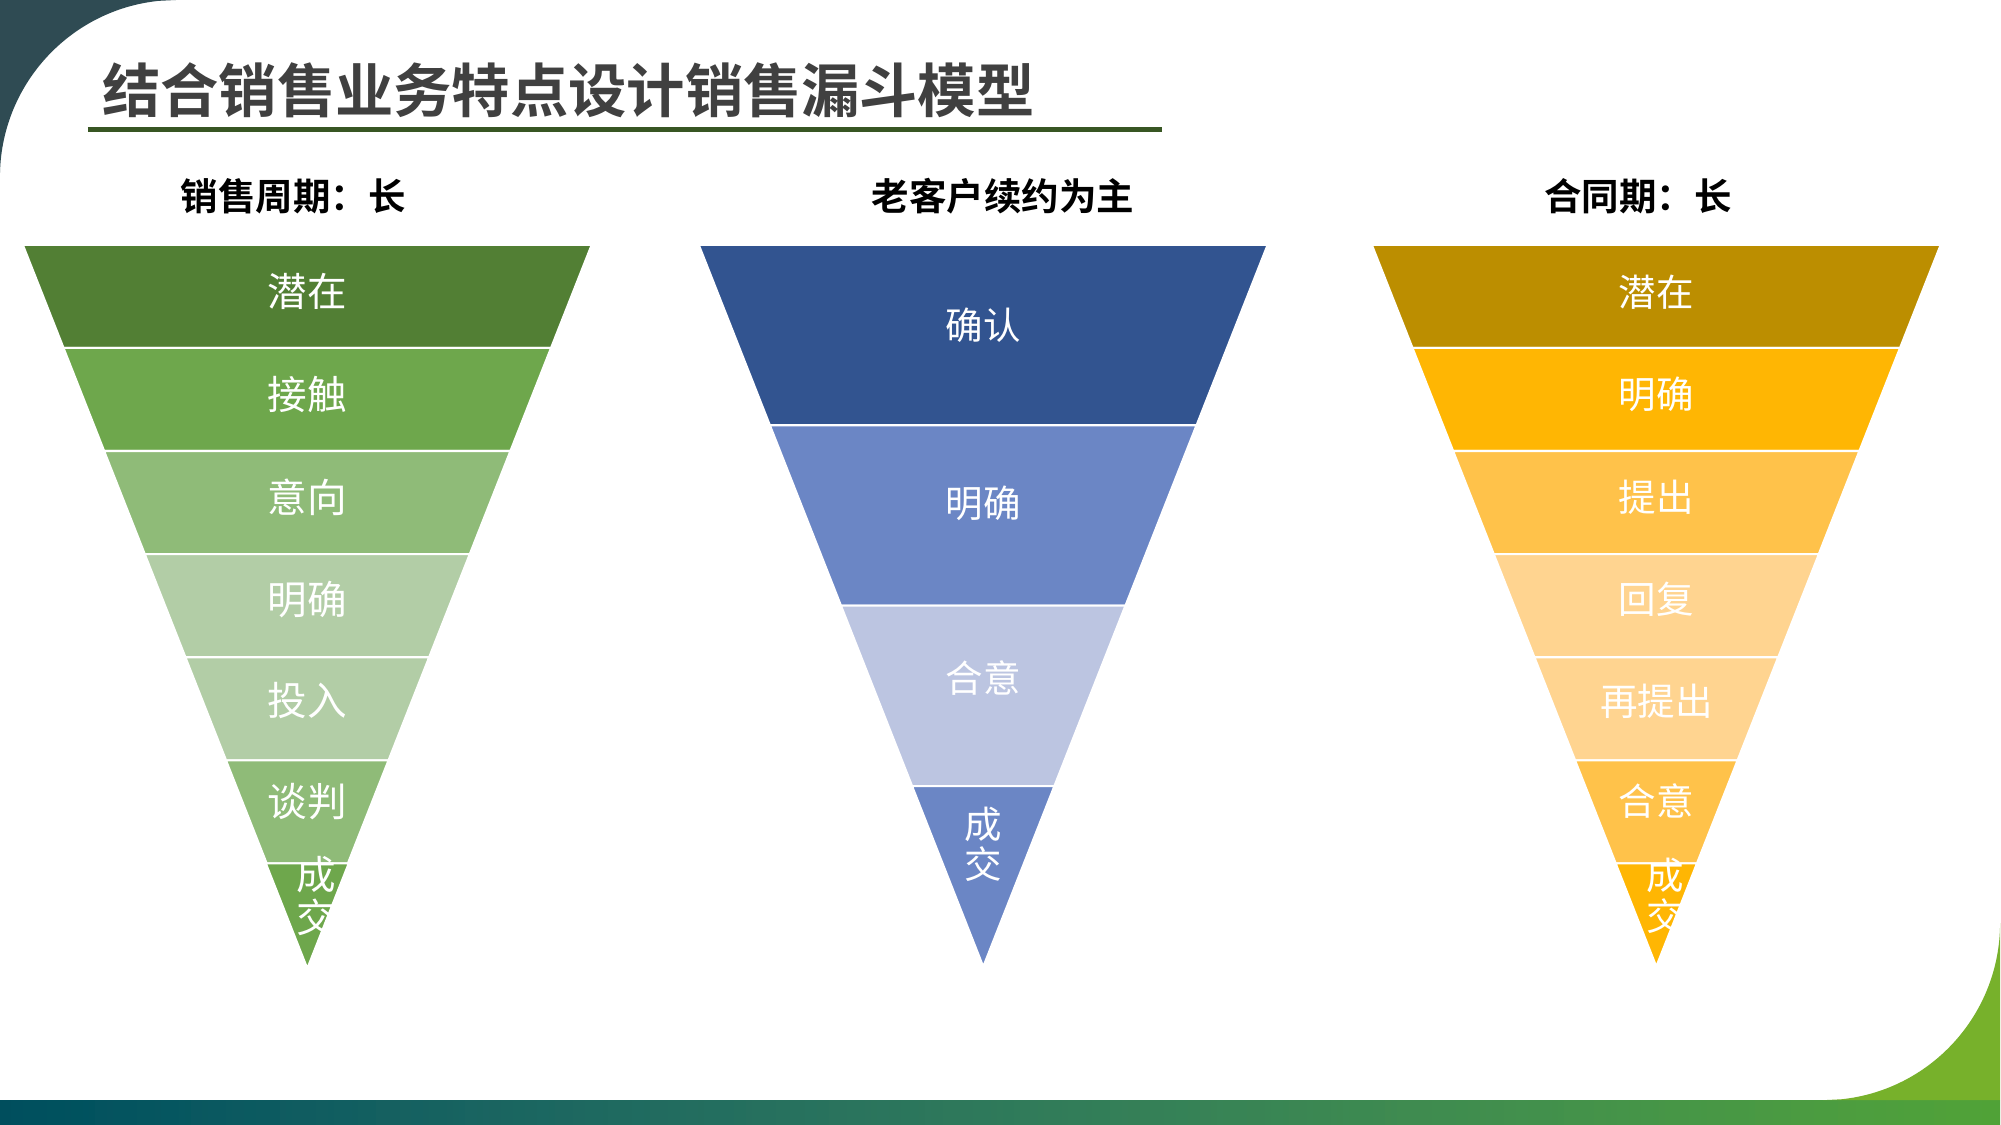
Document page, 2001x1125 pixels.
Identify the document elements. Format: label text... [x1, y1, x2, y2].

text_box 销售周期：长 [165, 165, 421, 226]
text_box 老客户续约为主 [856, 165, 1150, 226]
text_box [1371, 244, 1941, 967]
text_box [22, 244, 592, 967]
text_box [698, 244, 1268, 967]
title 结合销售业务特点设计销售漏斗模型 [87, 55, 1196, 147]
text_box 合同期：长 [1529, 165, 1747, 226]
